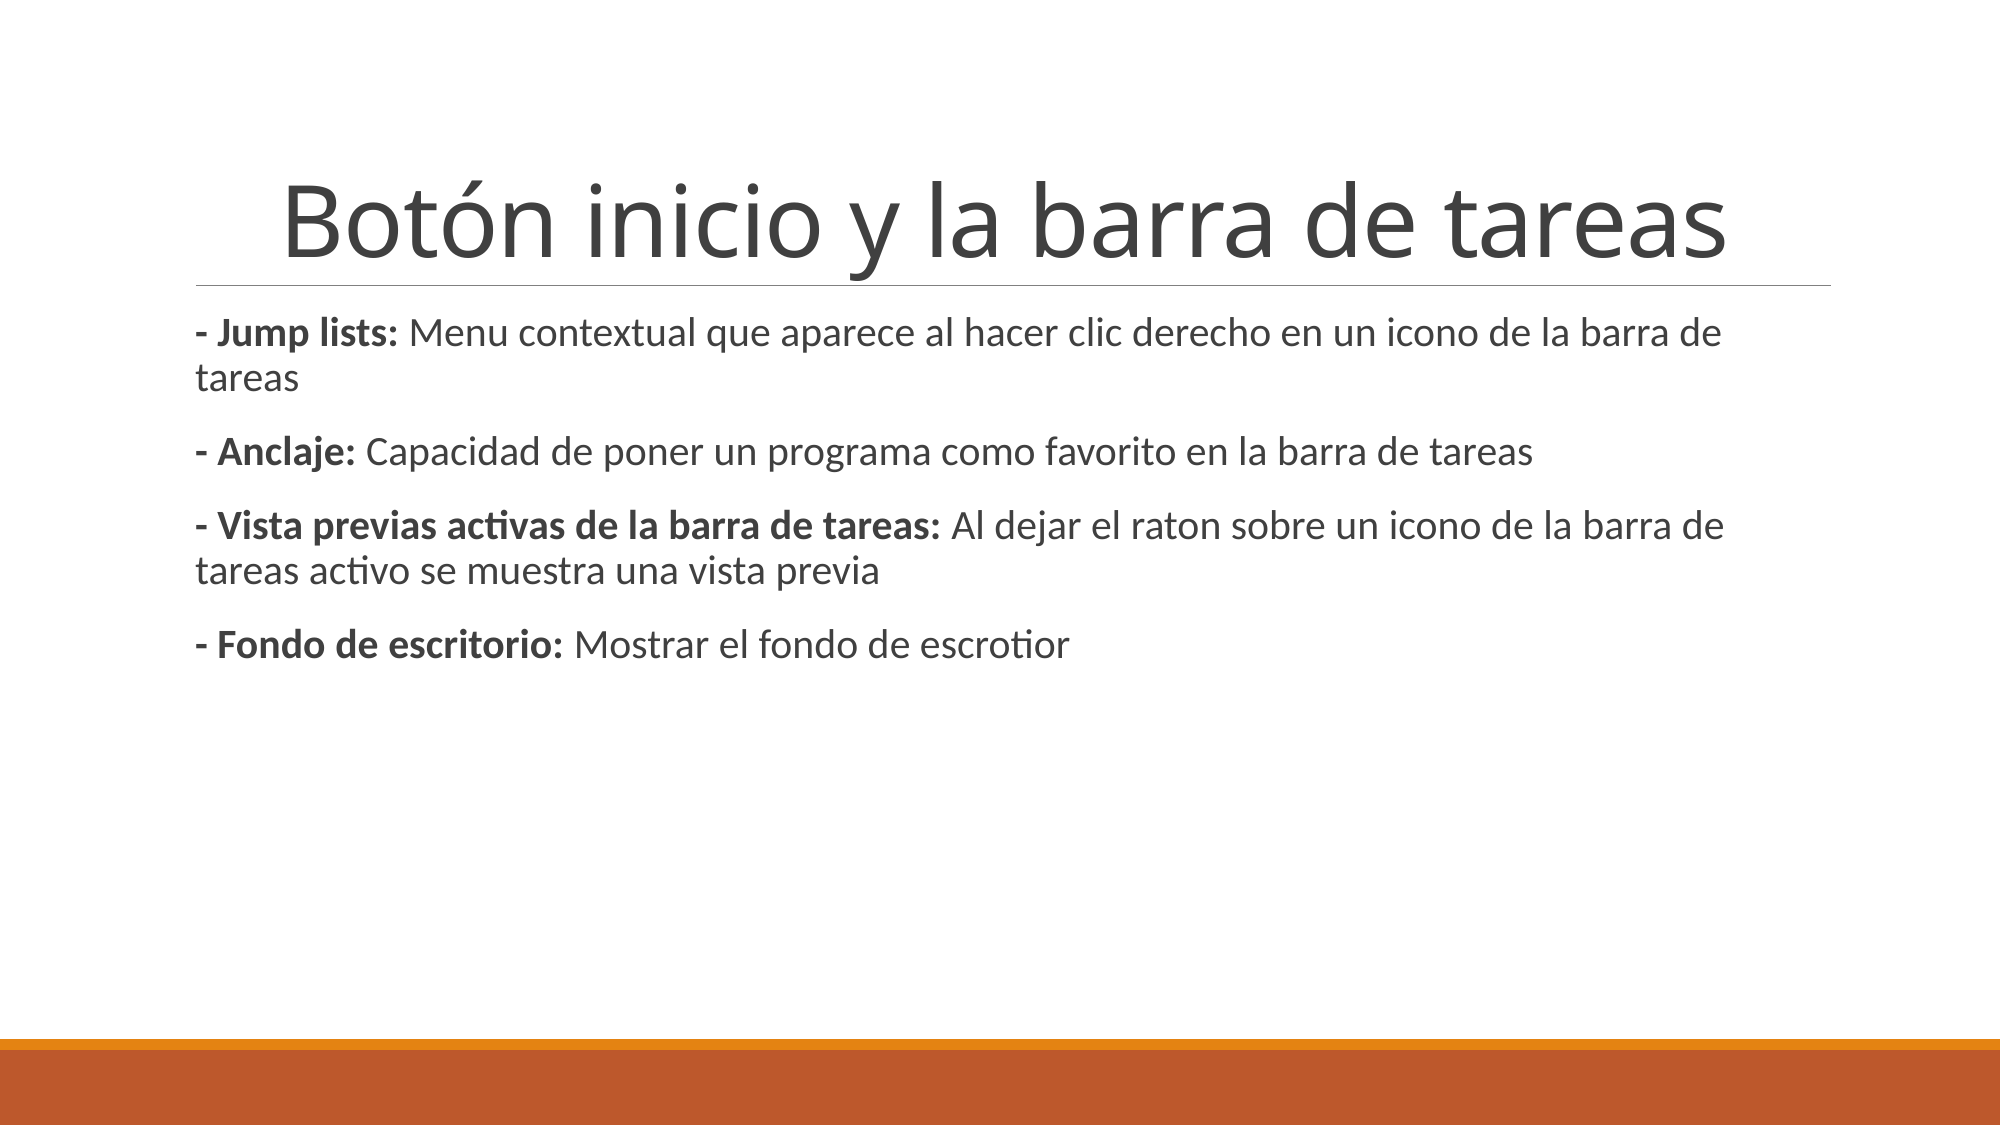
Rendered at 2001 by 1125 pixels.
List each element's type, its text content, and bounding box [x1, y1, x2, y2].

list - Jump lists: Menu contextual que aparece al hacer clic derecho en un icono de la barra de tareas - Anclaje: Capacidad de poner un programa como favorito en la barra de tareas - Vista previas activas de la barra de tareas: Al dejar el raton sobre un icono de la barra de tareas activo se muestra una vista previa - Fondo de escritorio: Mostrar el fondo de escrotior [180, 302, 1830, 963]
title Botón inicio y la barra de tareas [180, 47, 1830, 285]
